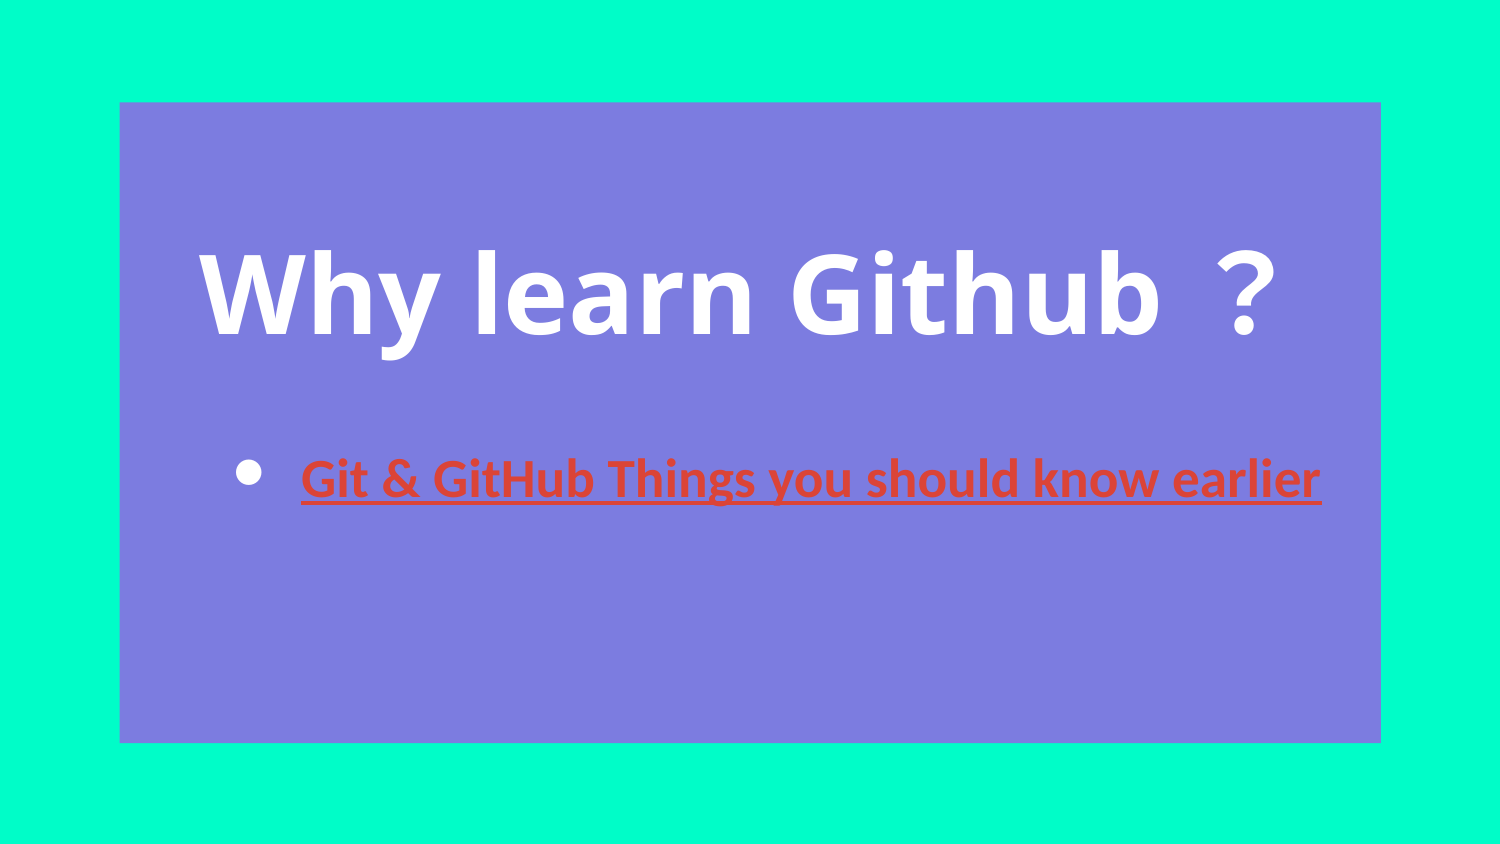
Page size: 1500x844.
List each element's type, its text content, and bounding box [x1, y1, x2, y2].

title Why learn Github？ Git & GitHub Things you should know earlier [119, 102, 1381, 744]
